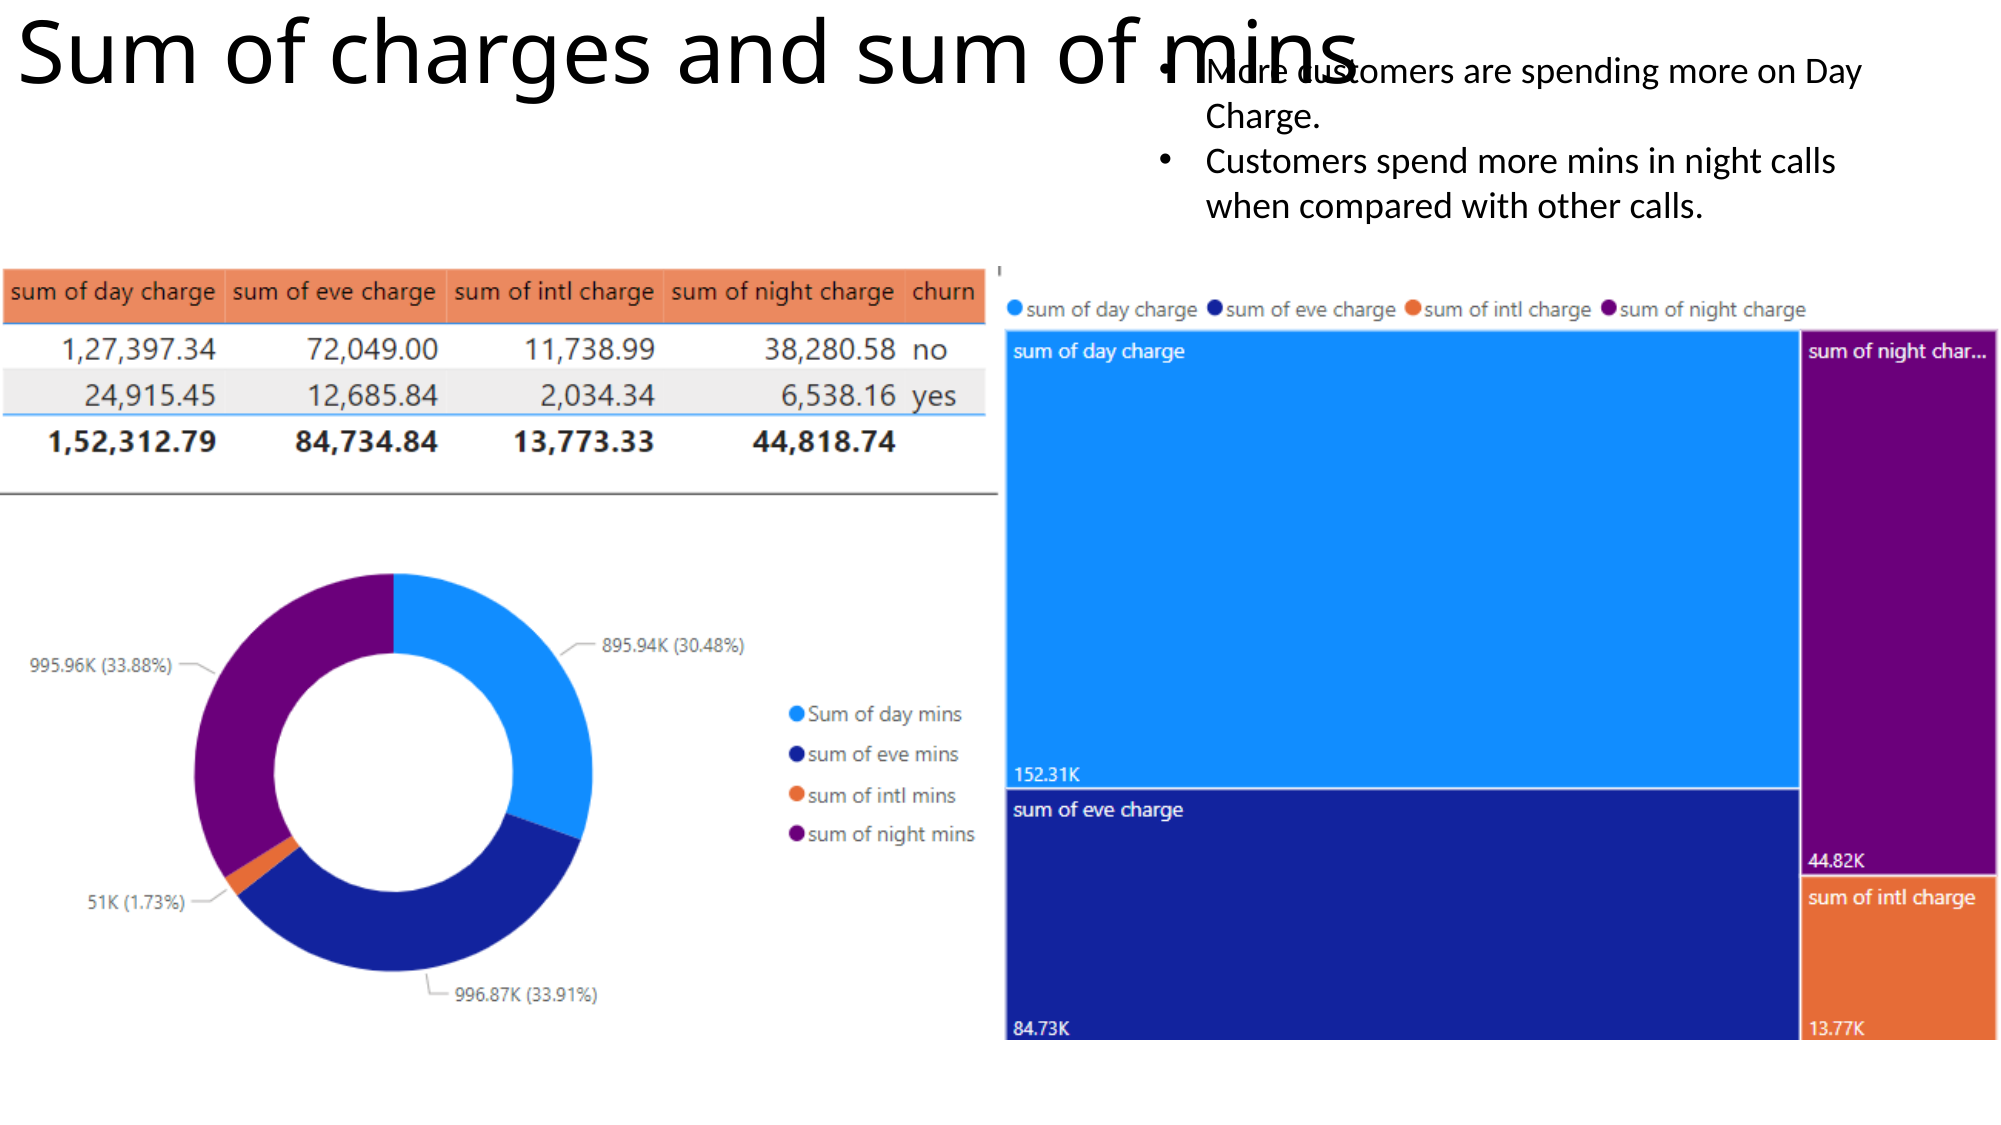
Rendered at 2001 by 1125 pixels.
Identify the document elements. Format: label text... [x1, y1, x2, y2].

text_box More customers are spending more on Day Charge. Customers spend more mins in night calls when compared with other calls. [1144, 38, 1939, 234]
title Sum of charges and sum of mins [2, 0, 1728, 110]
picture [0, 266, 2000, 1040]
